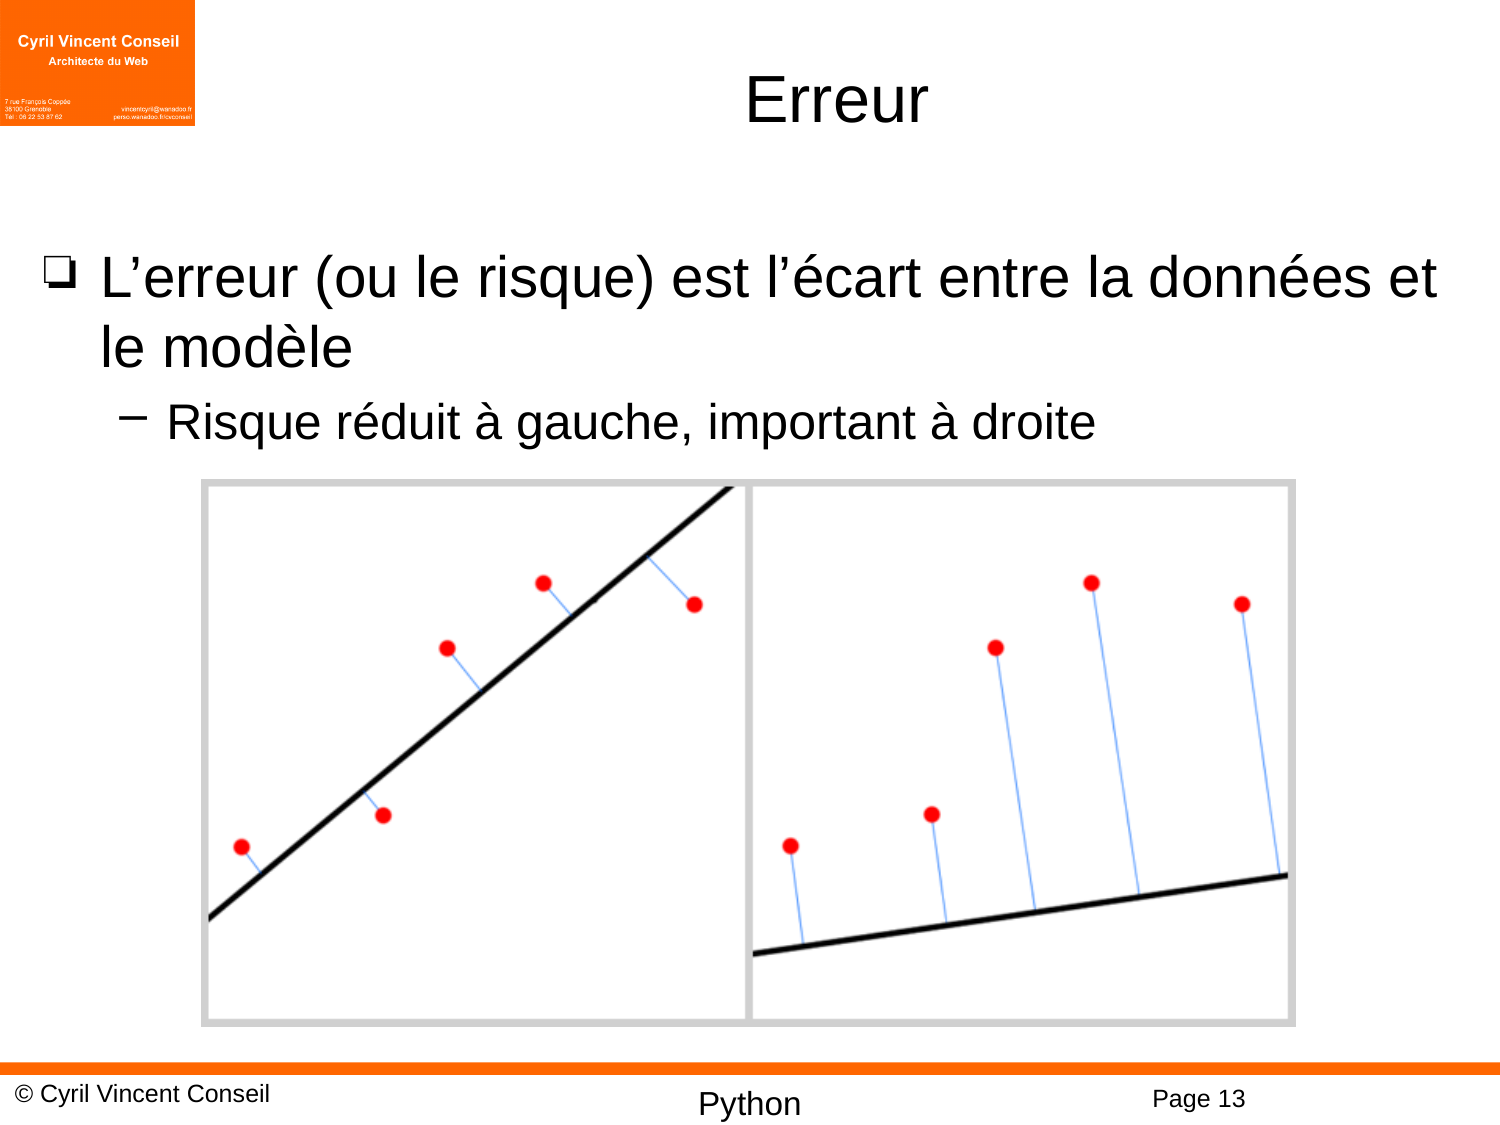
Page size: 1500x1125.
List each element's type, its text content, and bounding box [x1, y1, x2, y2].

picture [0, 0, 195, 126]
title Erreur [194, 2, 1480, 190]
list L’erreur (ou le risque) est l’écart entre la données et le modèle Risque réduit à gauche, important à droite [29, 231, 1468, 1059]
picture [201, 479, 1296, 1027]
